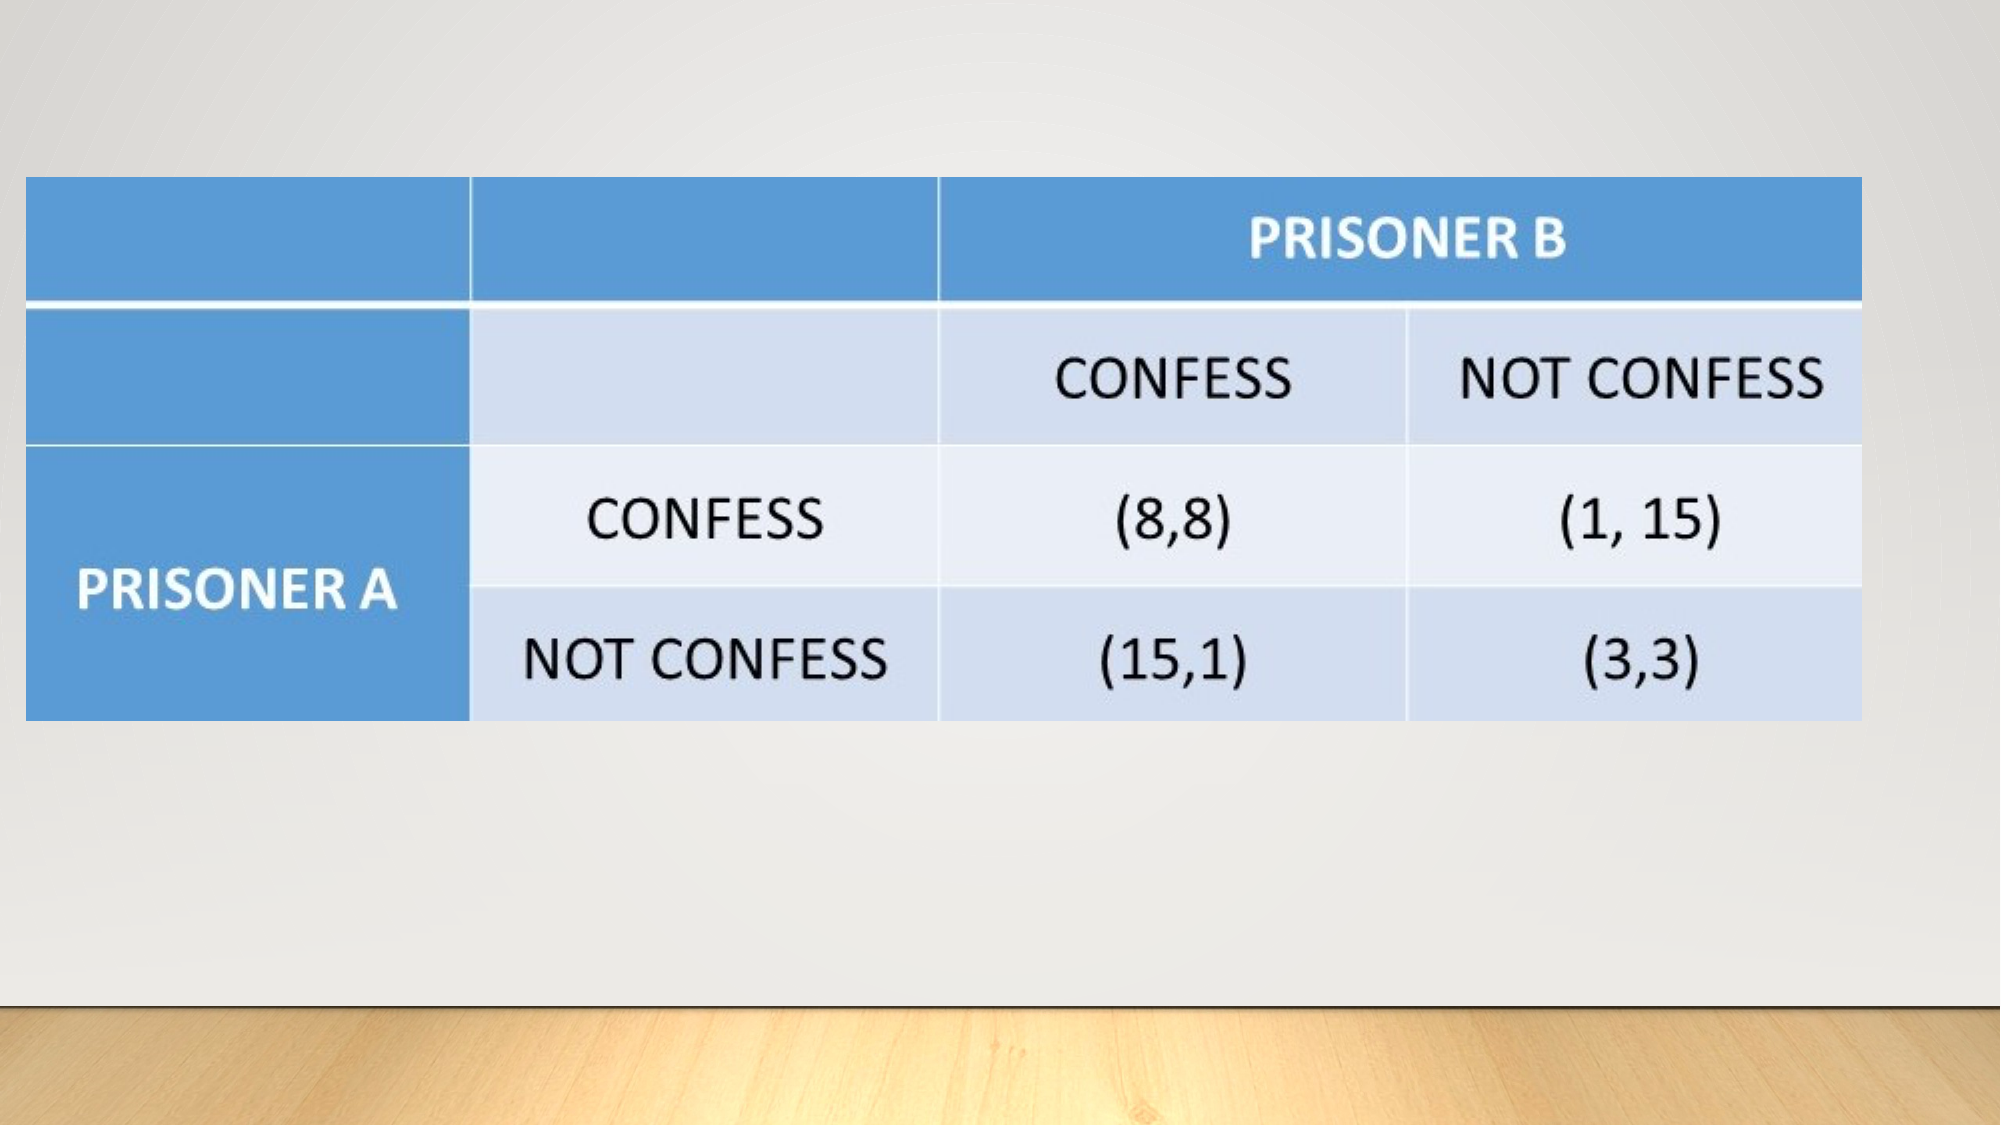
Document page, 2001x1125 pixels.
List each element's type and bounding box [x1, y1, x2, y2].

picture [0, 1006, 2000, 1125]
picture [26, 176, 1863, 722]
